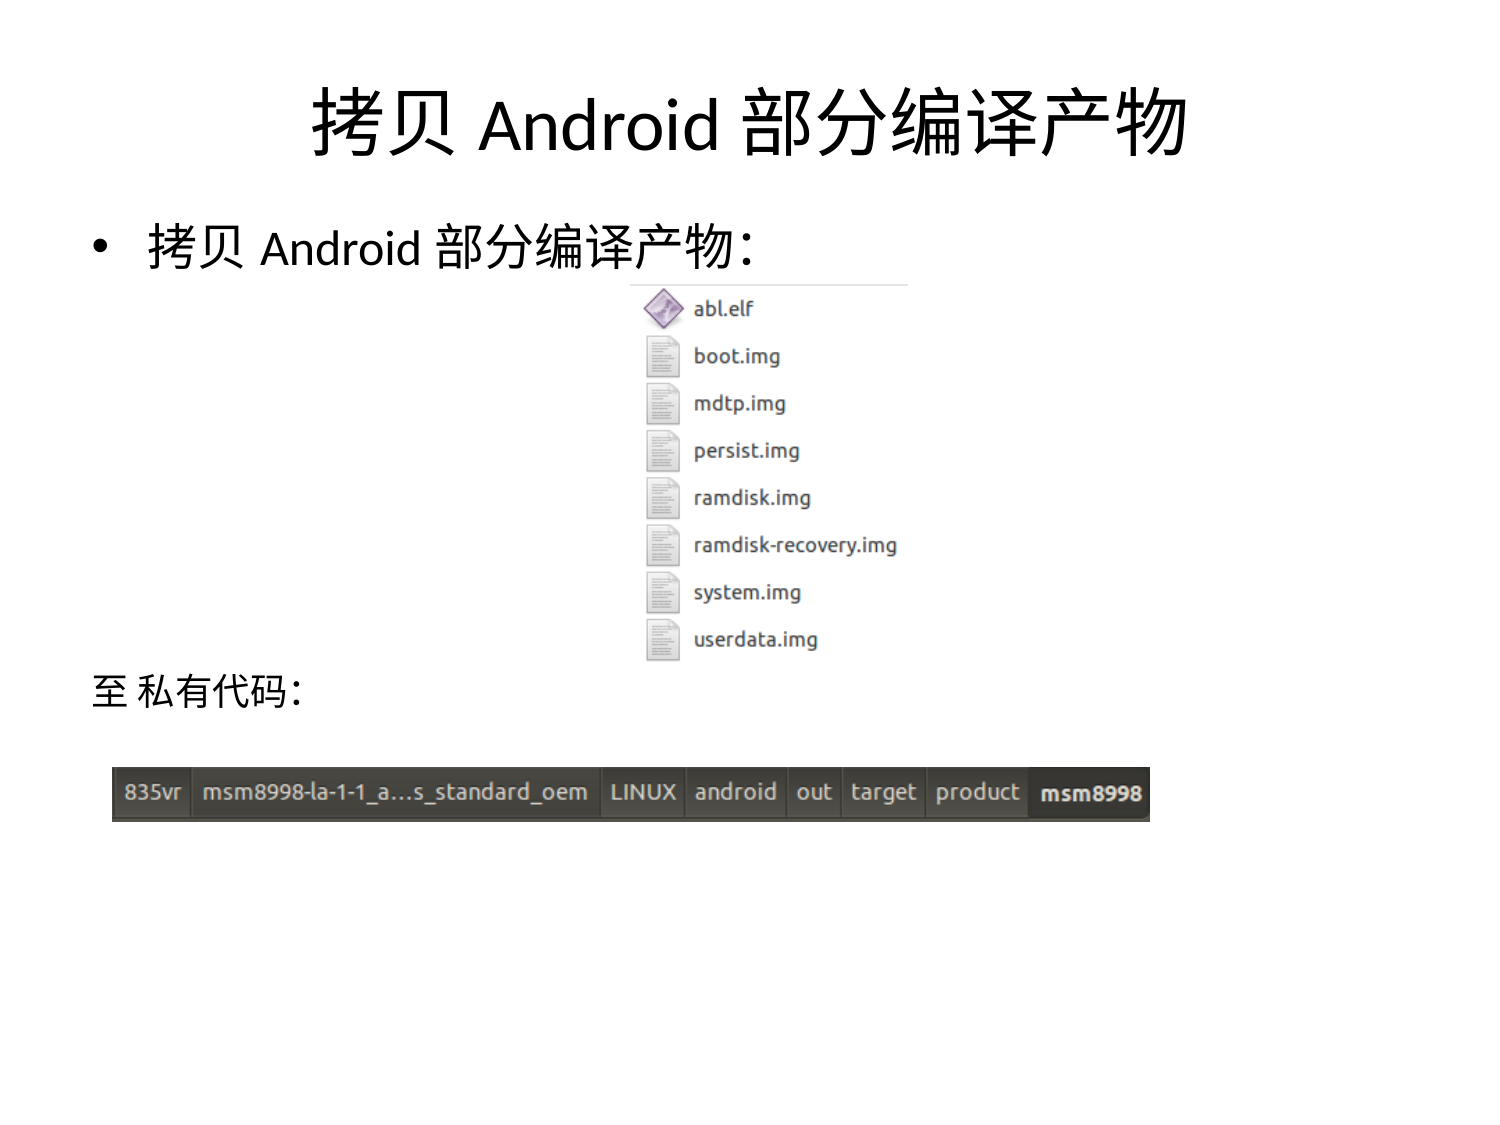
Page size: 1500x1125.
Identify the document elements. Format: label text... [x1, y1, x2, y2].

picture [630, 283, 909, 670]
title 拷贝Android部分编译产物 [75, 45, 1425, 197]
picture [111, 766, 1150, 822]
list 拷贝Android部分编译产物： 至 私有代码： [76, 208, 1427, 951]
